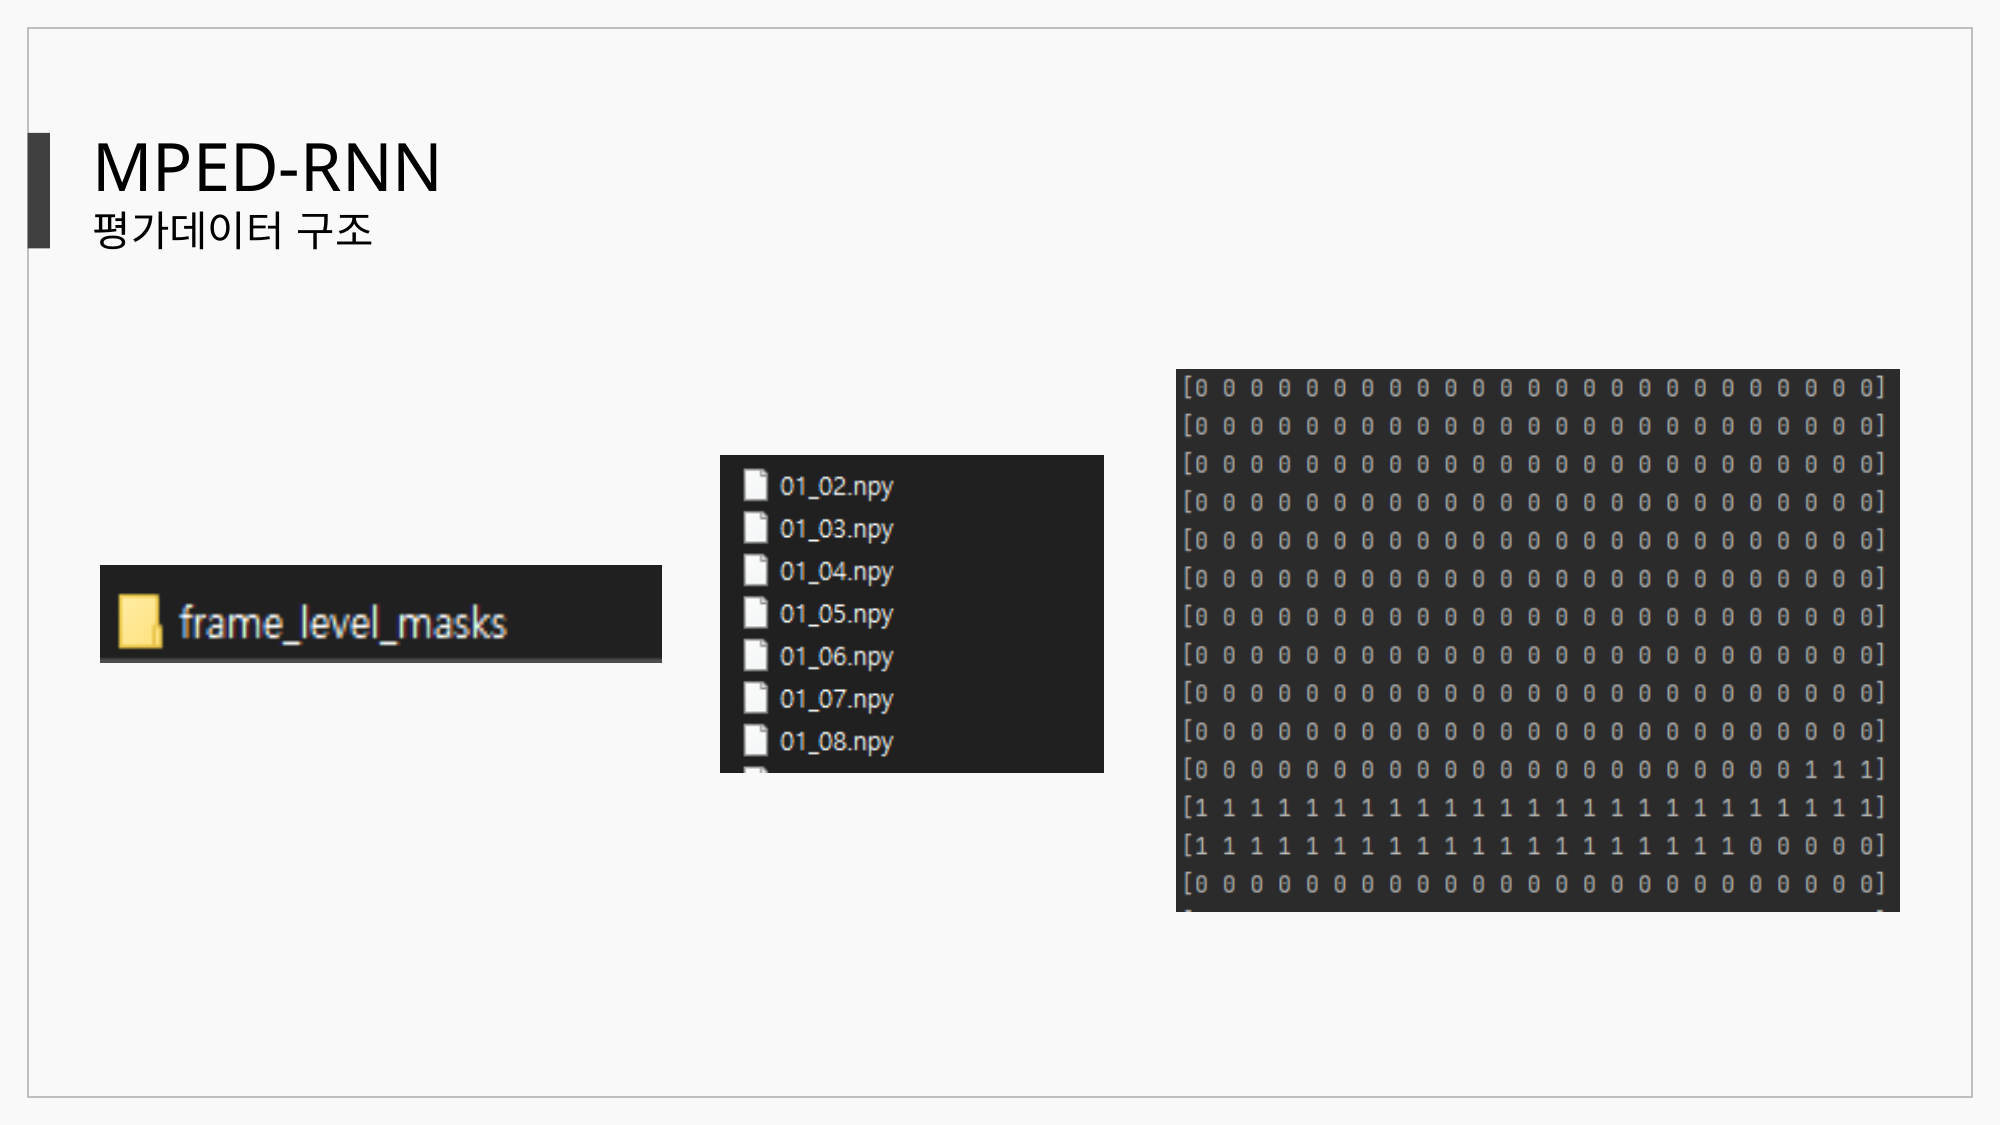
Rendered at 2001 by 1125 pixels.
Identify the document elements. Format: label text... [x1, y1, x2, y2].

text_box [27, 132, 51, 249]
picture [100, 565, 662, 663]
picture [720, 455, 1104, 773]
text_box [27, 27, 1973, 1098]
picture [1176, 369, 1900, 912]
text_box MPED-RNN 평가데이터 구조 [77, 117, 875, 263]
